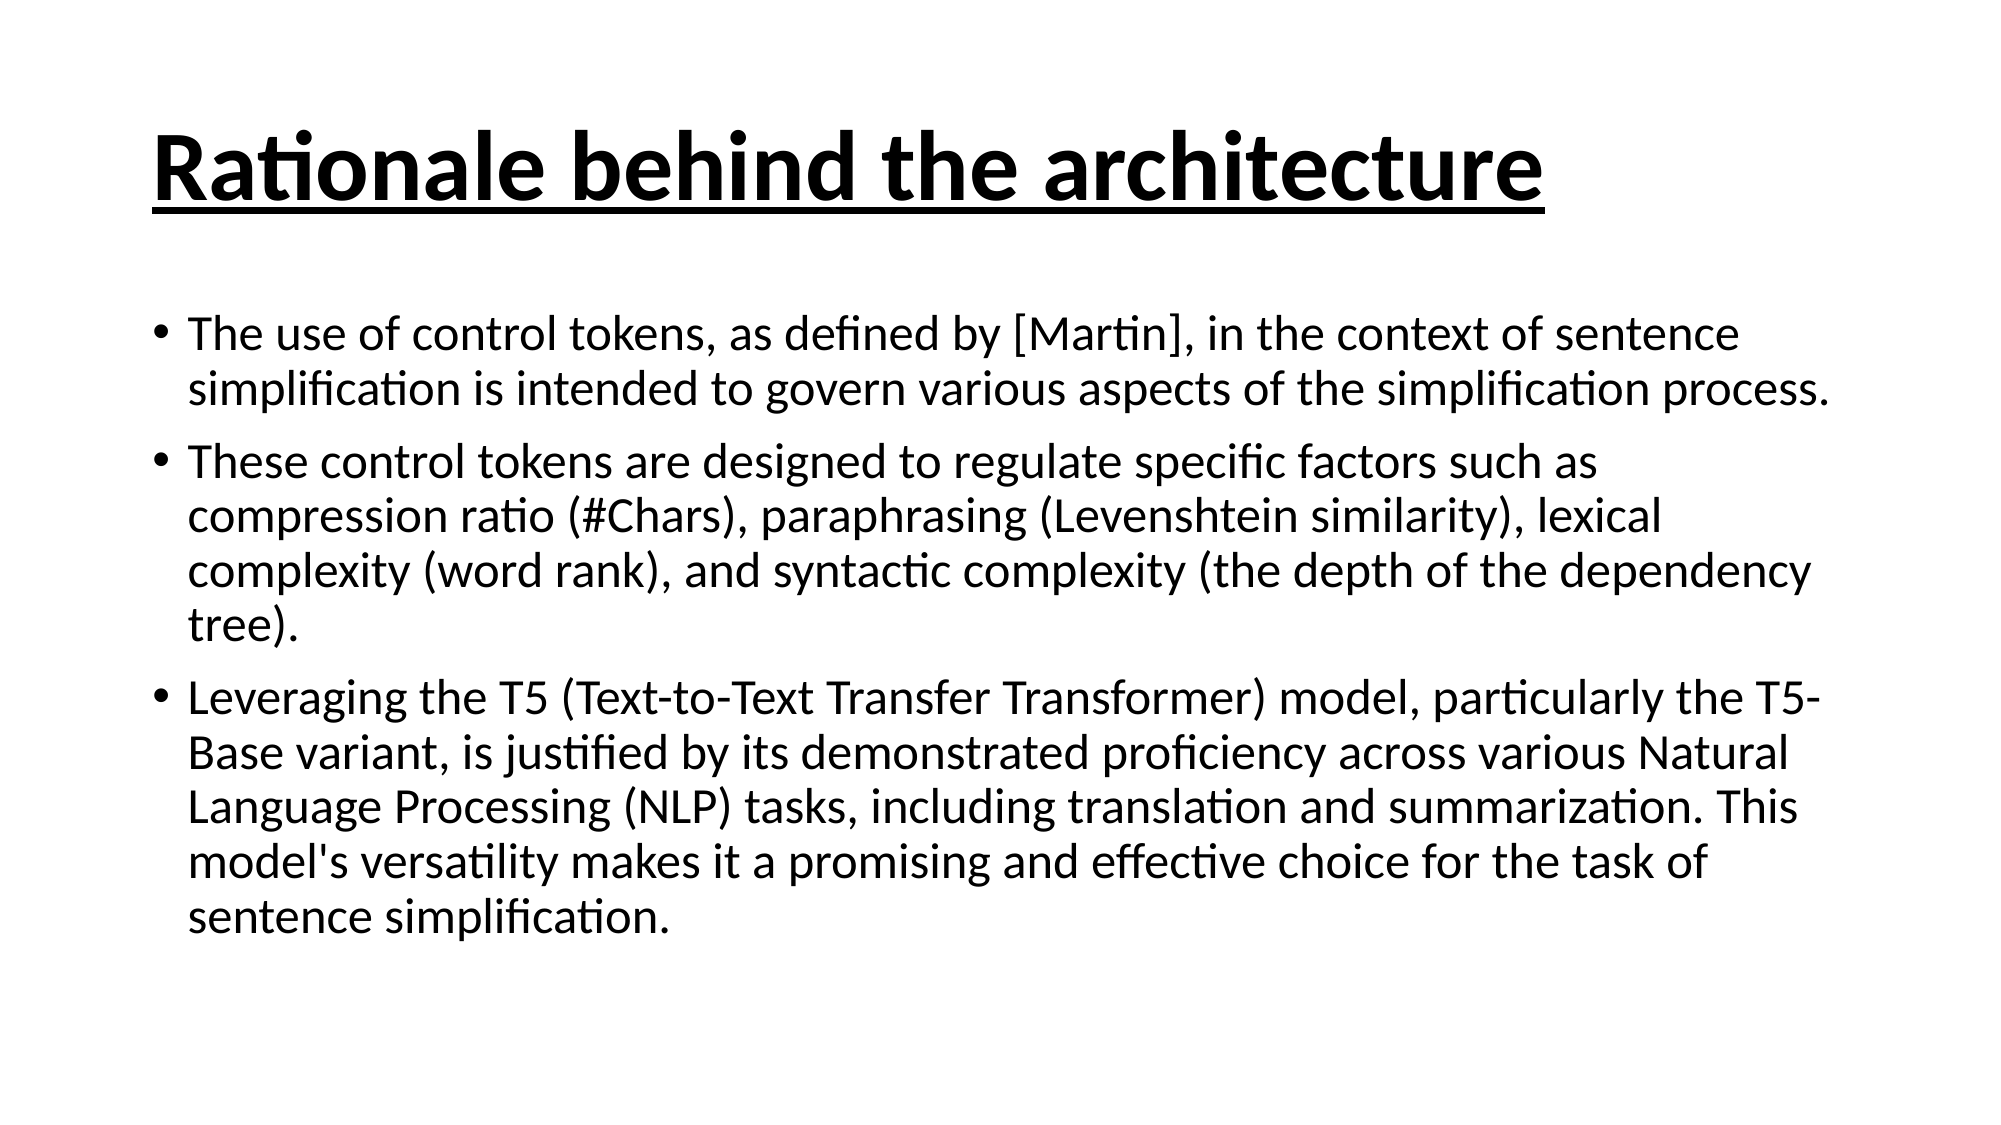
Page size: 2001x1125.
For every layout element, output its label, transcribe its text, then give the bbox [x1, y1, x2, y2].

list The use of control tokens, as defined by [Martin], in the context of sentence simplification is intended to govern various aspects of the simplification process. These control tokens are designed to regulate specific factors such as compression ratio (#Chars), paraphrasing (Levenshtein similarity), lexical complexity (word rank), and syntactic complexity (the depth of the dependency tree). Leveraging the T5 (Text-to-Text Transfer Transformer) model, particularly the T5-Base variant, is justified by its demonstrated proficiency across various Natural Language Processing (NLP) tasks, including translation and summarization. This model's versatility makes it a promising and effective choice for the task of sentence simplification. [137, 299, 1863, 1014]
title Rationale behind the architecture [137, 59, 1863, 278]
